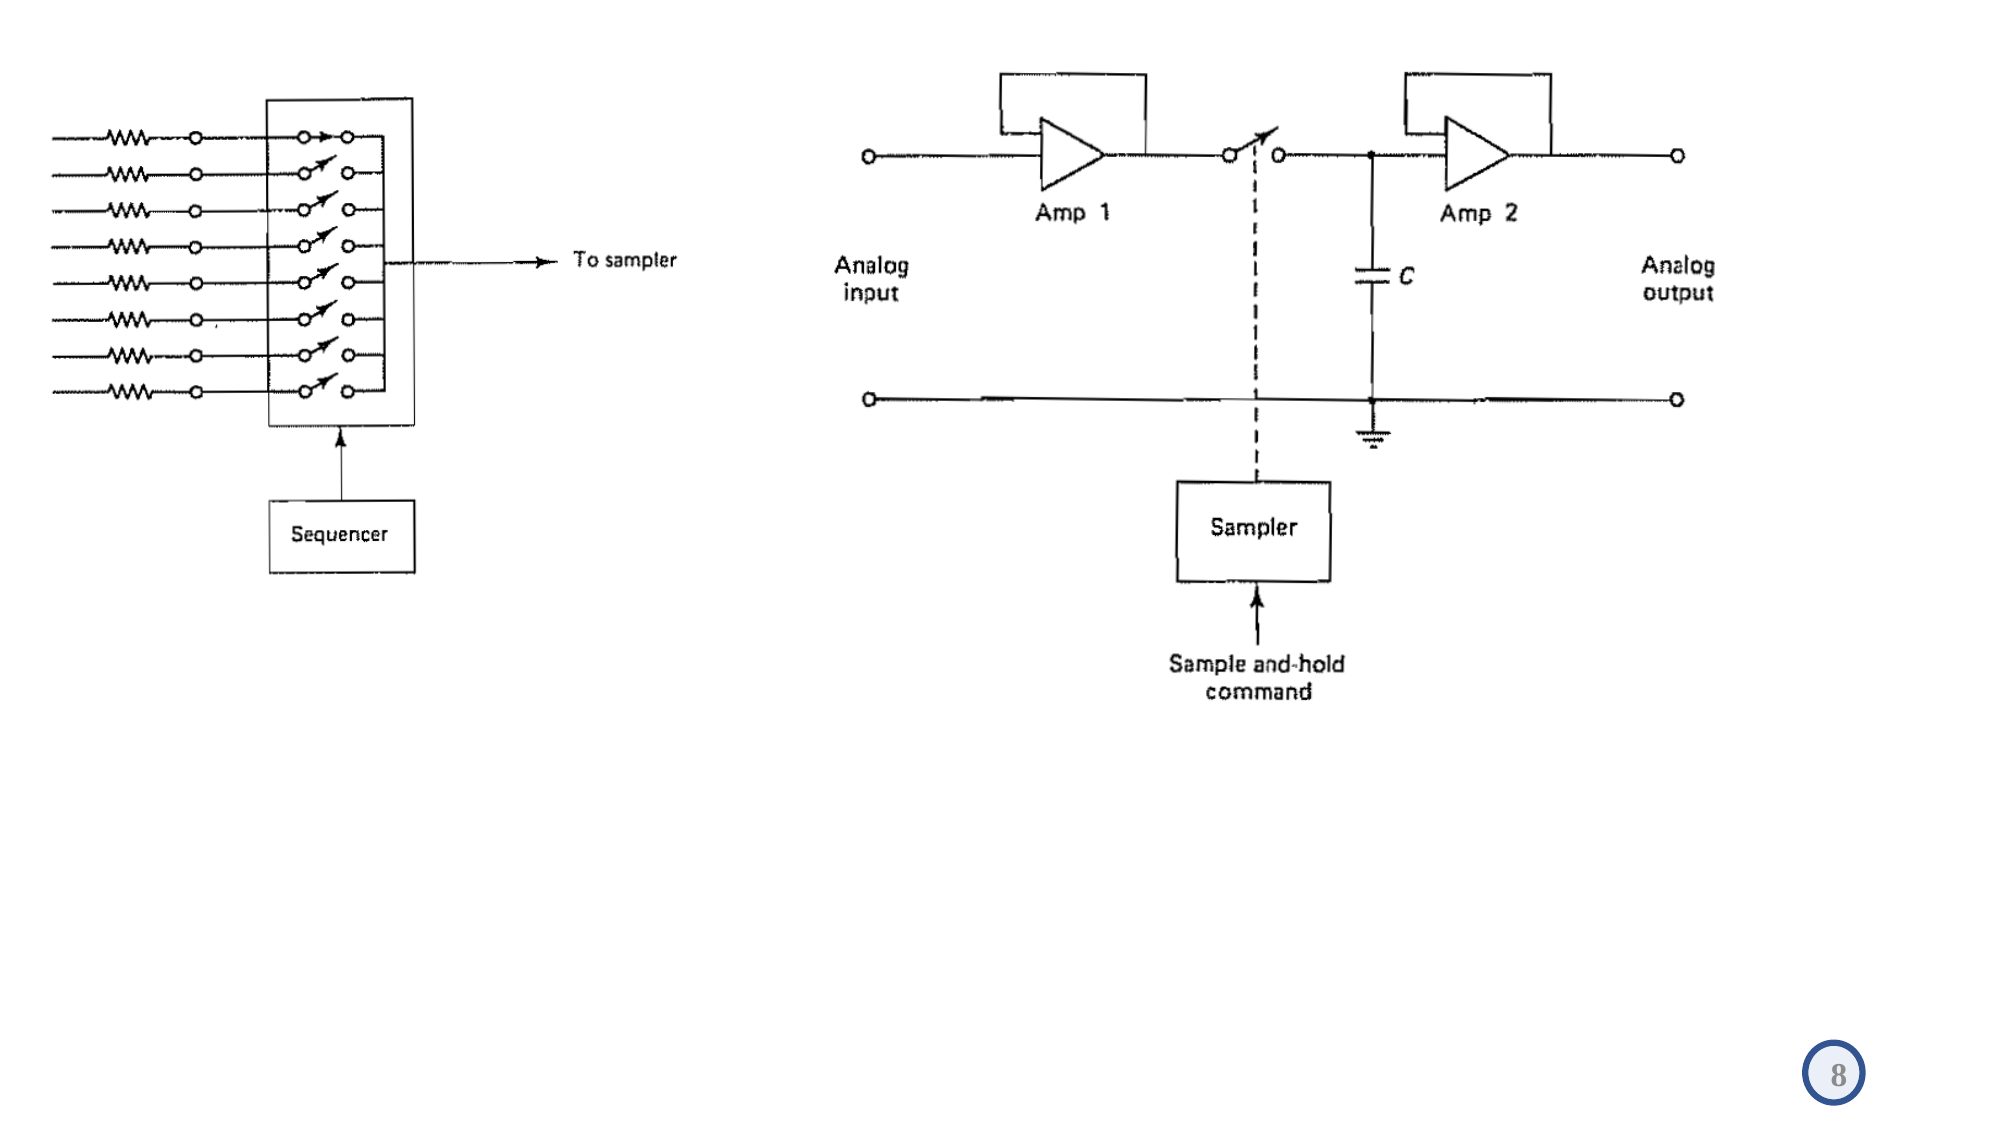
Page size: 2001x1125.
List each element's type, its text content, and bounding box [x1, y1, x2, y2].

slide_number 8 [1412, 1042, 1863, 1103]
picture [30, 56, 686, 625]
picture [826, 56, 1758, 710]
